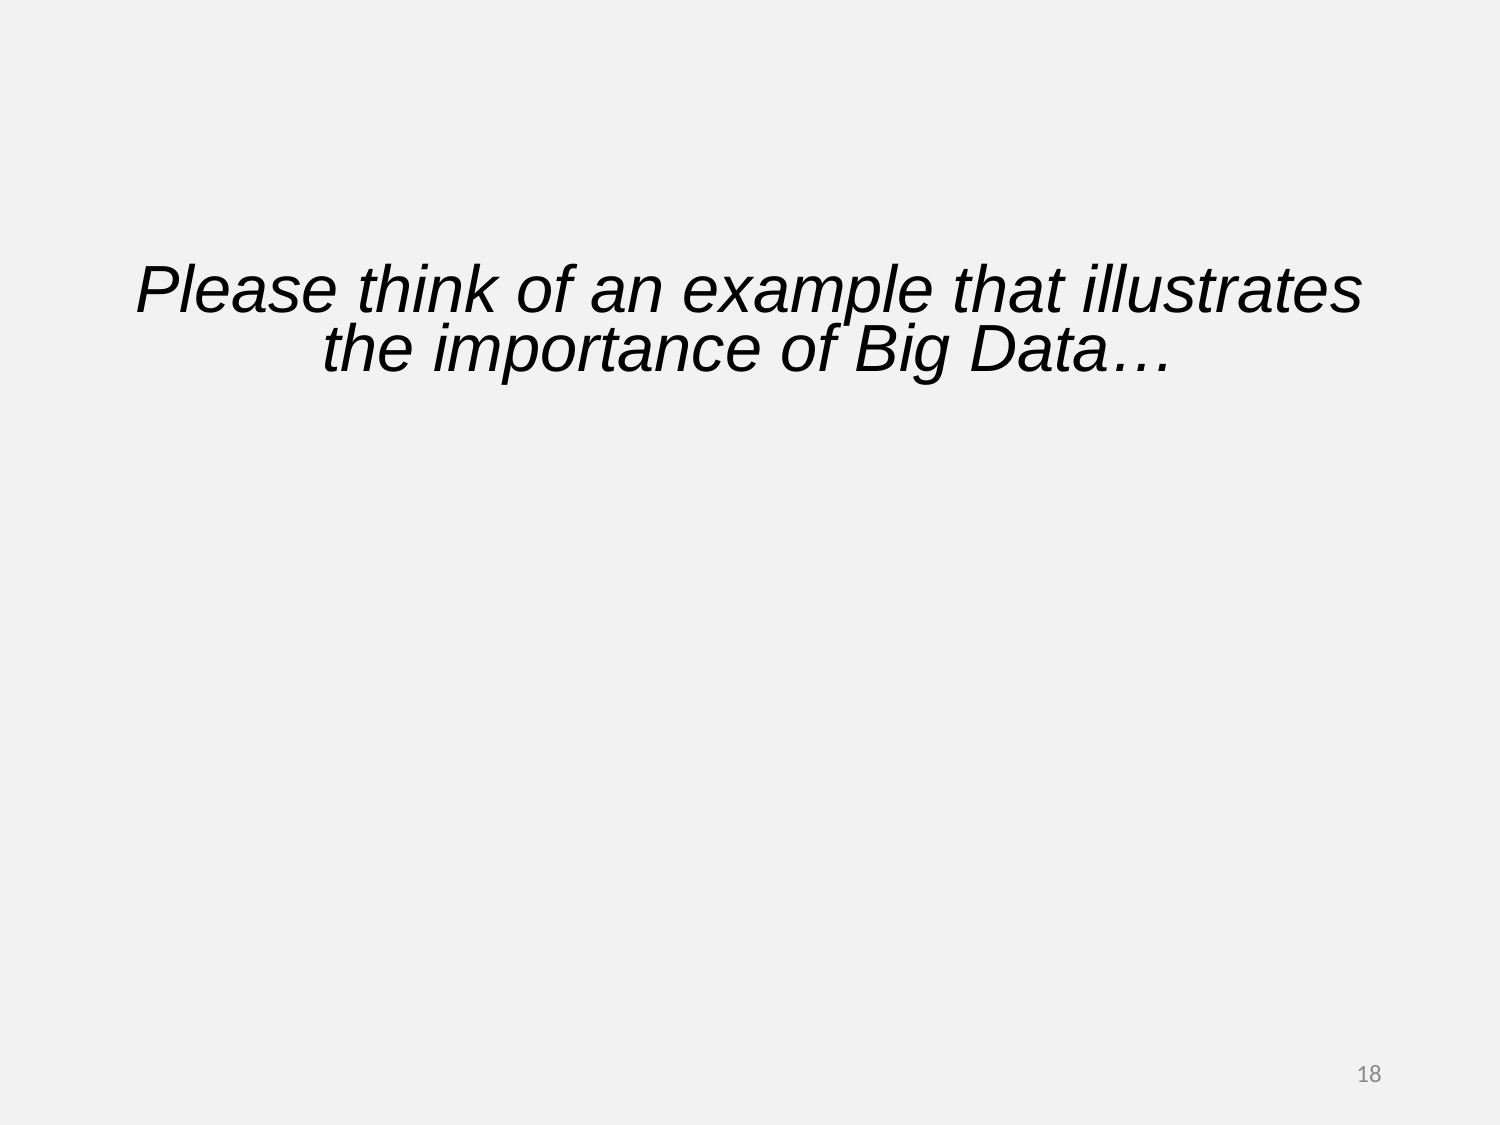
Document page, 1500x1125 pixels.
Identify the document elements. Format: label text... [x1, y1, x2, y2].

text_box Please think of an example that illustrates the importance of Big Data… [112, 260, 1388, 448]
slide_number 18 [1059, 1042, 1397, 1103]
